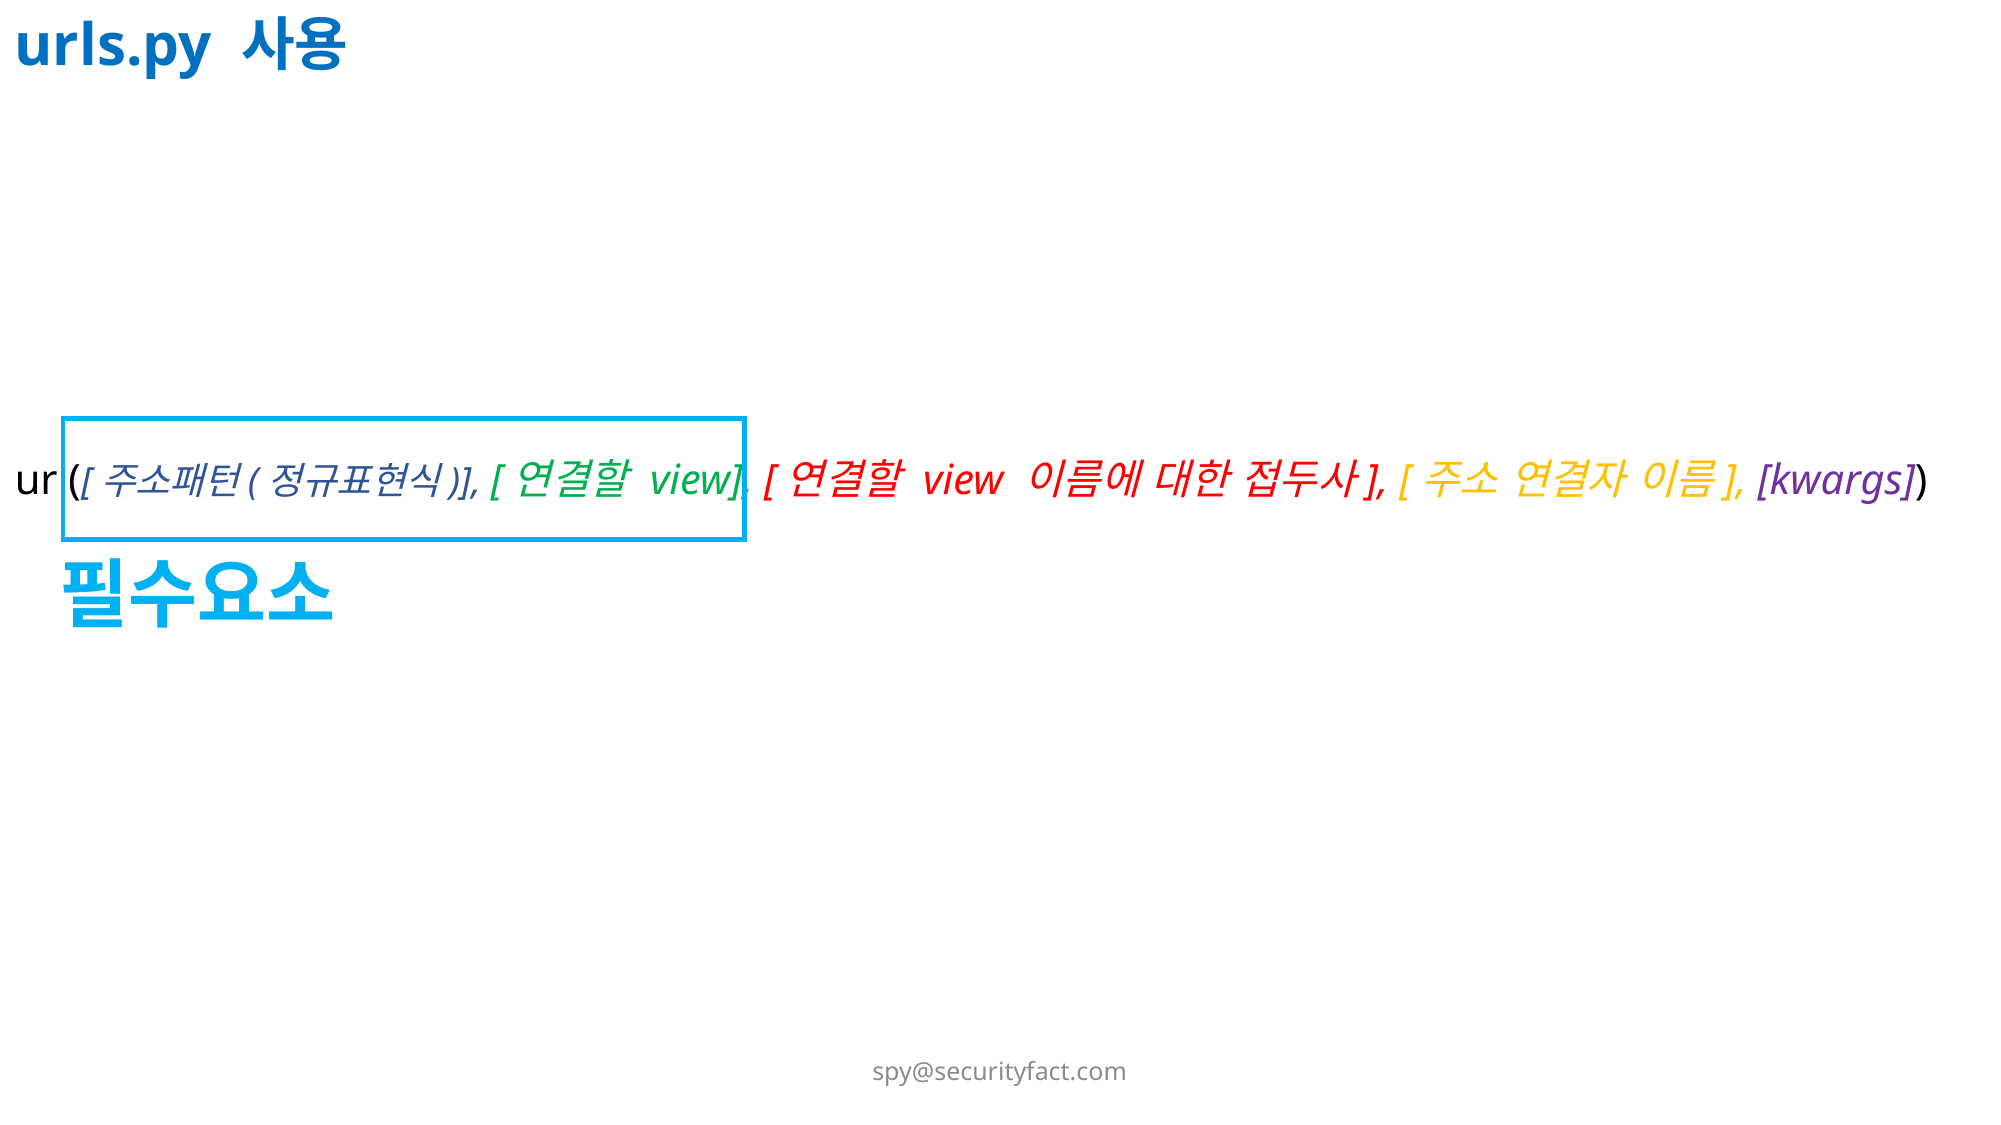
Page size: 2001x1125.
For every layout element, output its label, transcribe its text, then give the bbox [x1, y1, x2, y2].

footer spy@securityfact.com [662, 1042, 1338, 1103]
text_box url([주소패턴(정규표현식)], [연결할 view], [연결할 view 이름에 대한 접두사], [주소 연결자 이름], [kwargs]) [0, 445, 62, 511]
text_box [62, 417, 746, 540]
text_box urls.py 사용 [0, 0, 875, 85]
text_box 필수요소 [44, 538, 540, 644]
text_box url([주소패턴(정규표현식)], [연결할 view], [연결할 view 이름에 대한 접두사], [주소 연결자 이름], [kwargs]) [746, 445, 2000, 511]
